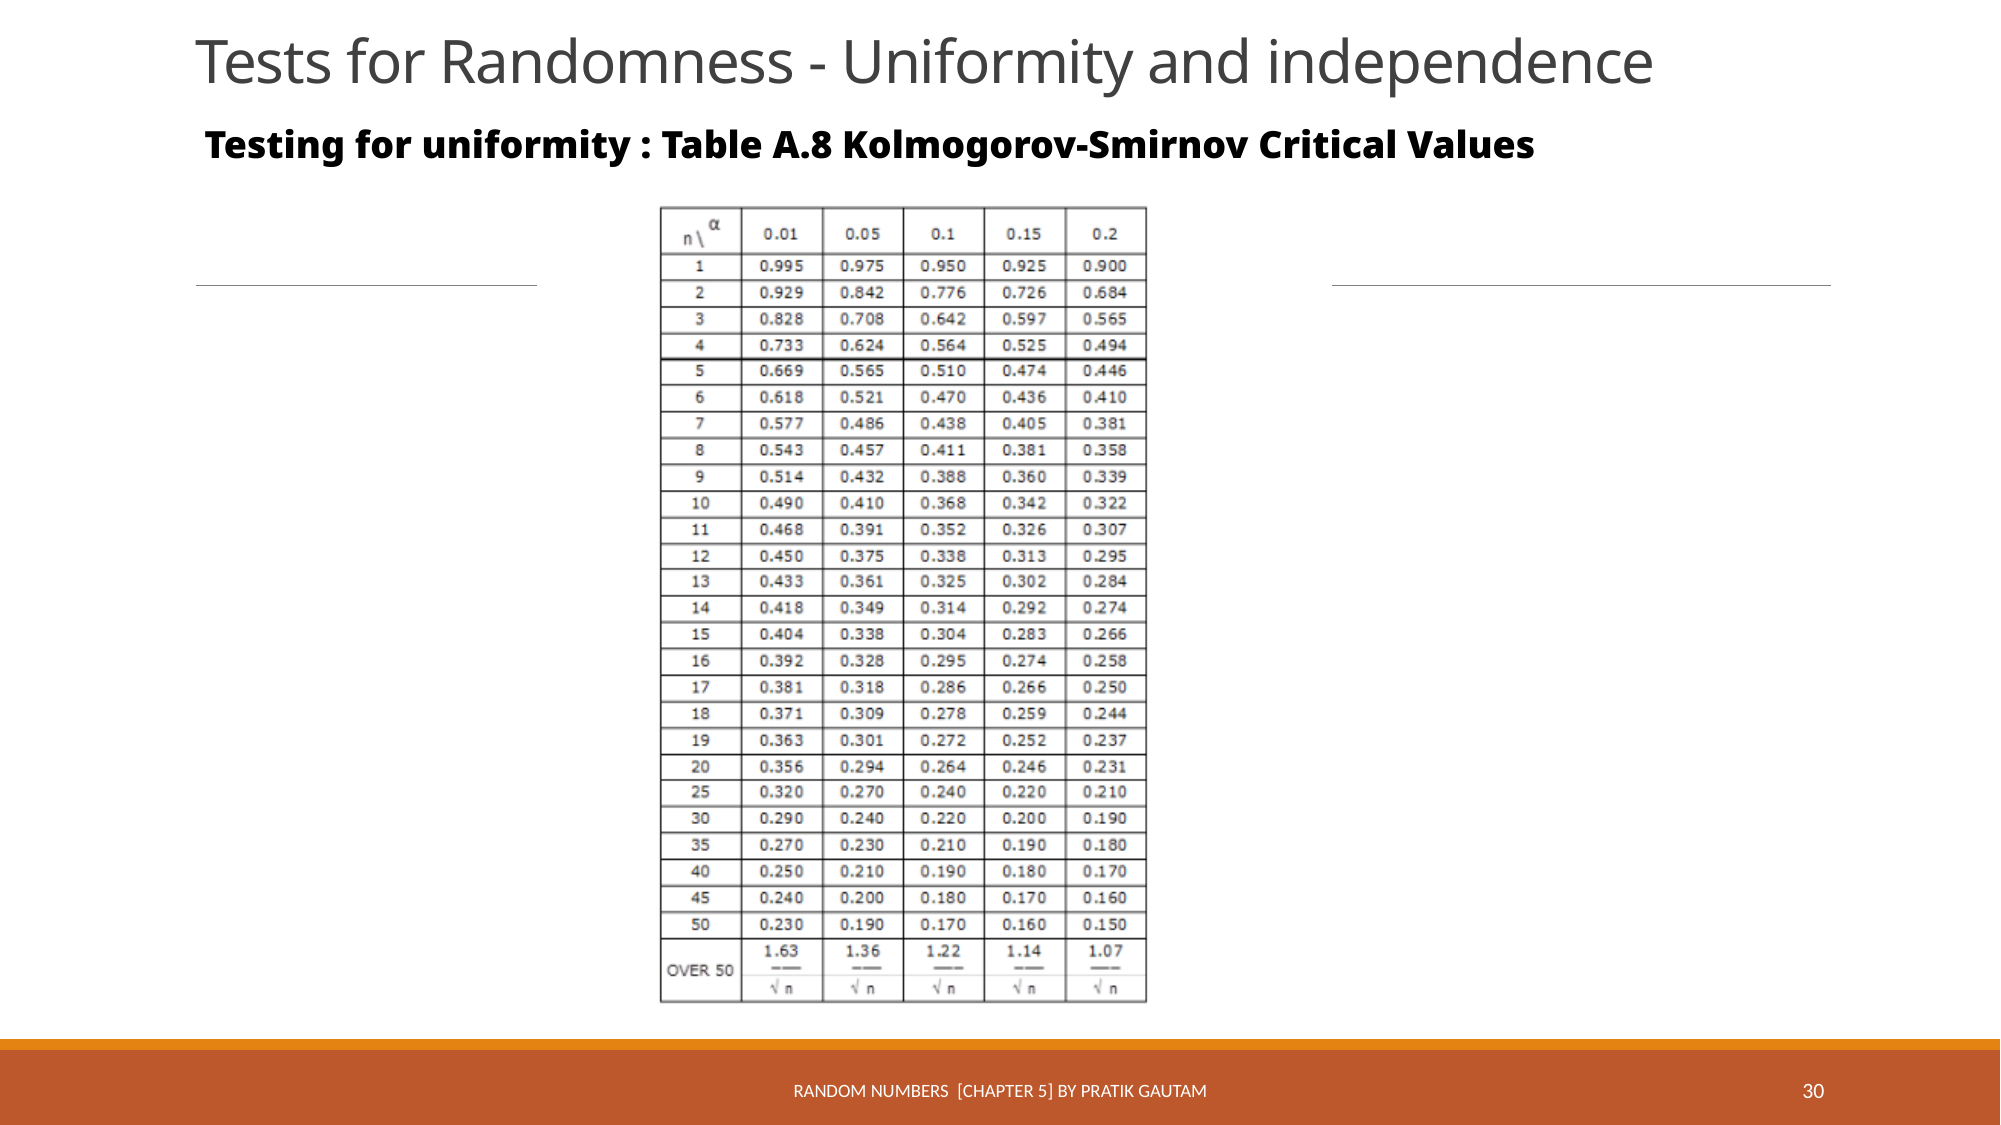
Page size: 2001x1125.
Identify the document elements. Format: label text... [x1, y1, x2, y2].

footer Random Numbers [Chapter 5] By Pratik Gautam [604, 1059, 1396, 1120]
list Testing for uniformity : Table A.8 Kolmogorov-Smirnov Critical Values [189, 114, 1840, 774]
slide_number 30 [1624, 1059, 1840, 1120]
picture [536, 203, 1333, 1015]
title Tests for Randomness - Uniformity and independence [180, 0, 1830, 104]
